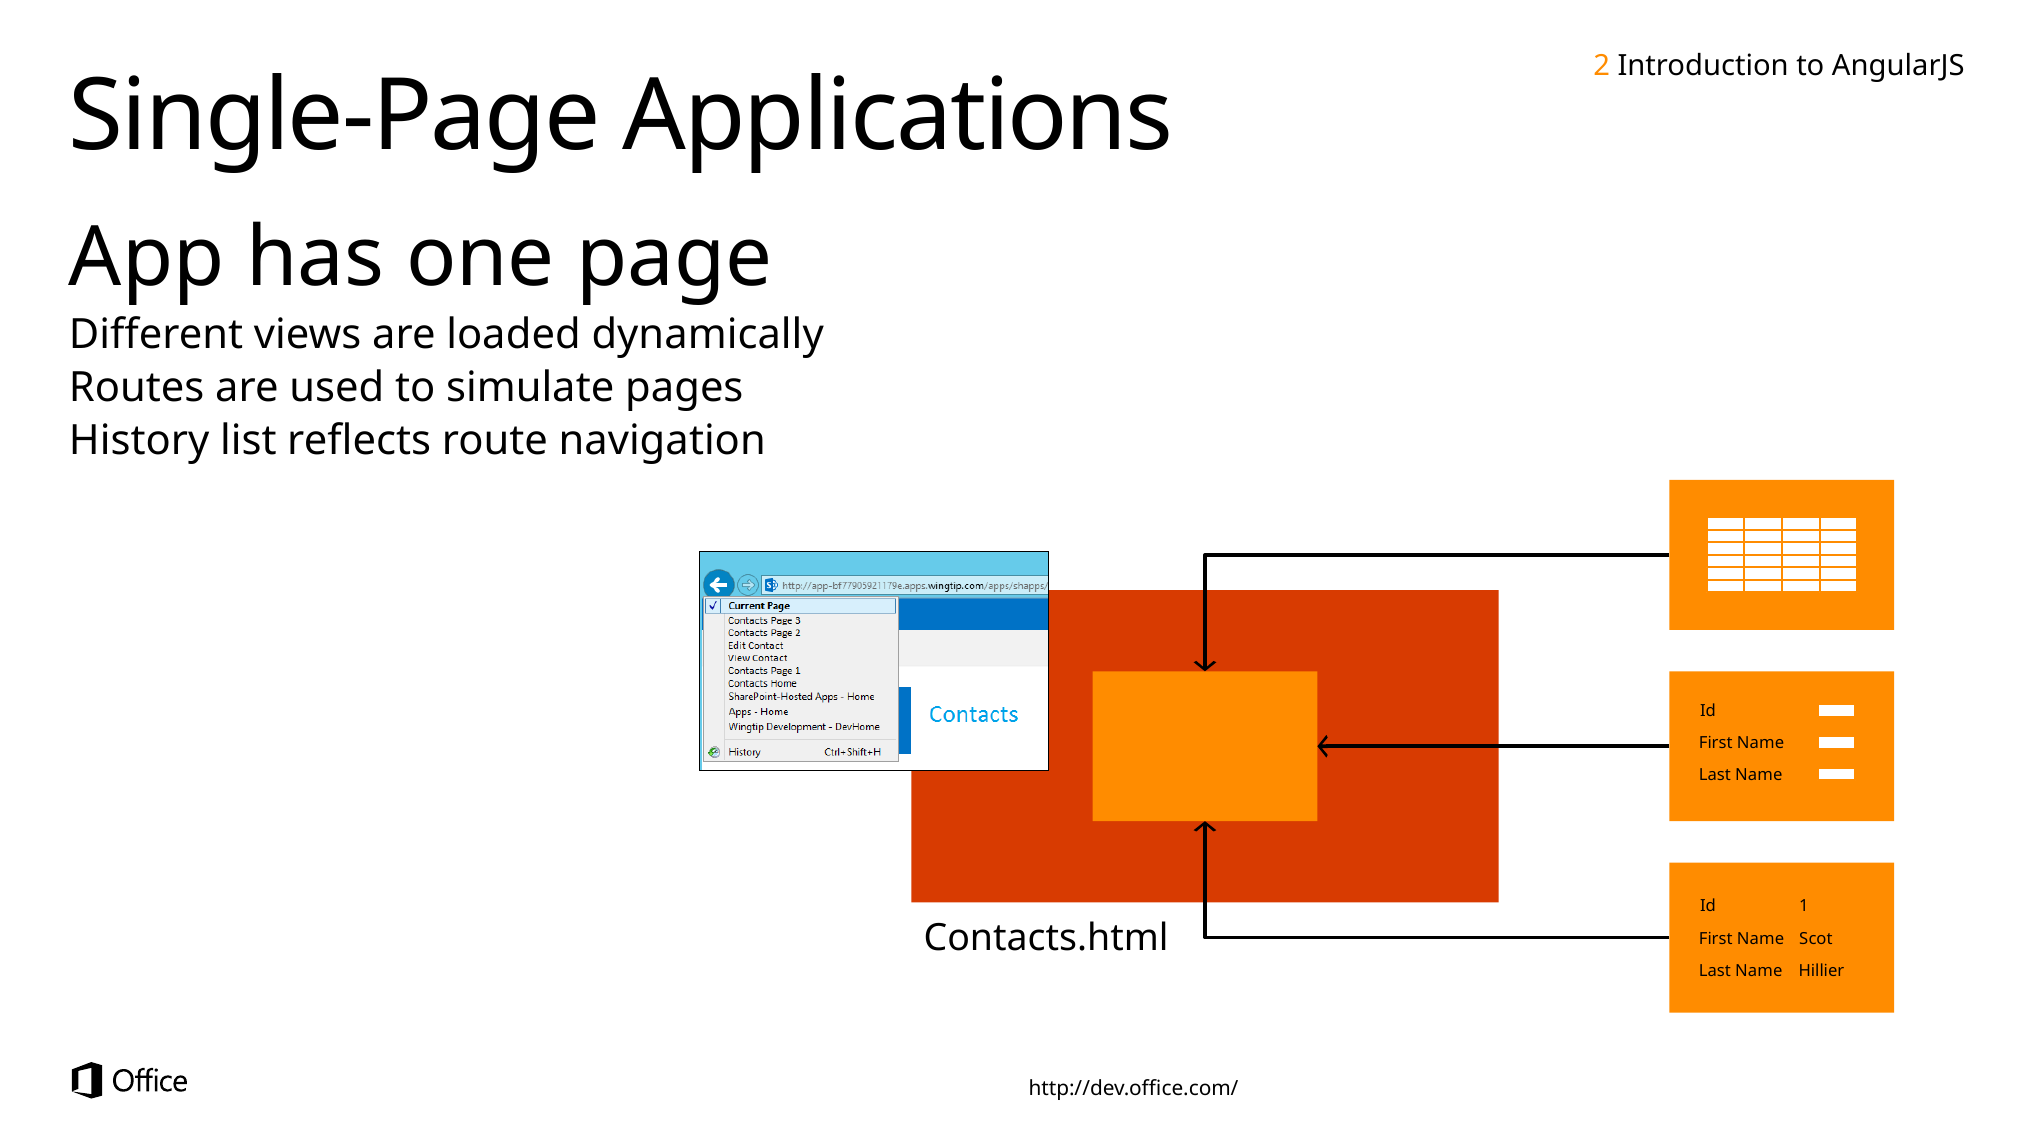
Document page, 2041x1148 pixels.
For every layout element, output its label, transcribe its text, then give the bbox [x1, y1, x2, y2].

title Single-Page Applications [45, 48, 1996, 198]
list App has one page Different views are loaded dynamically Routes are used to simulate pages History list reflects route navigation [45, 198, 1996, 532]
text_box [699, 479, 1895, 1013]
footer 2 Introduction to AngularJS [1306, 48, 1996, 110]
